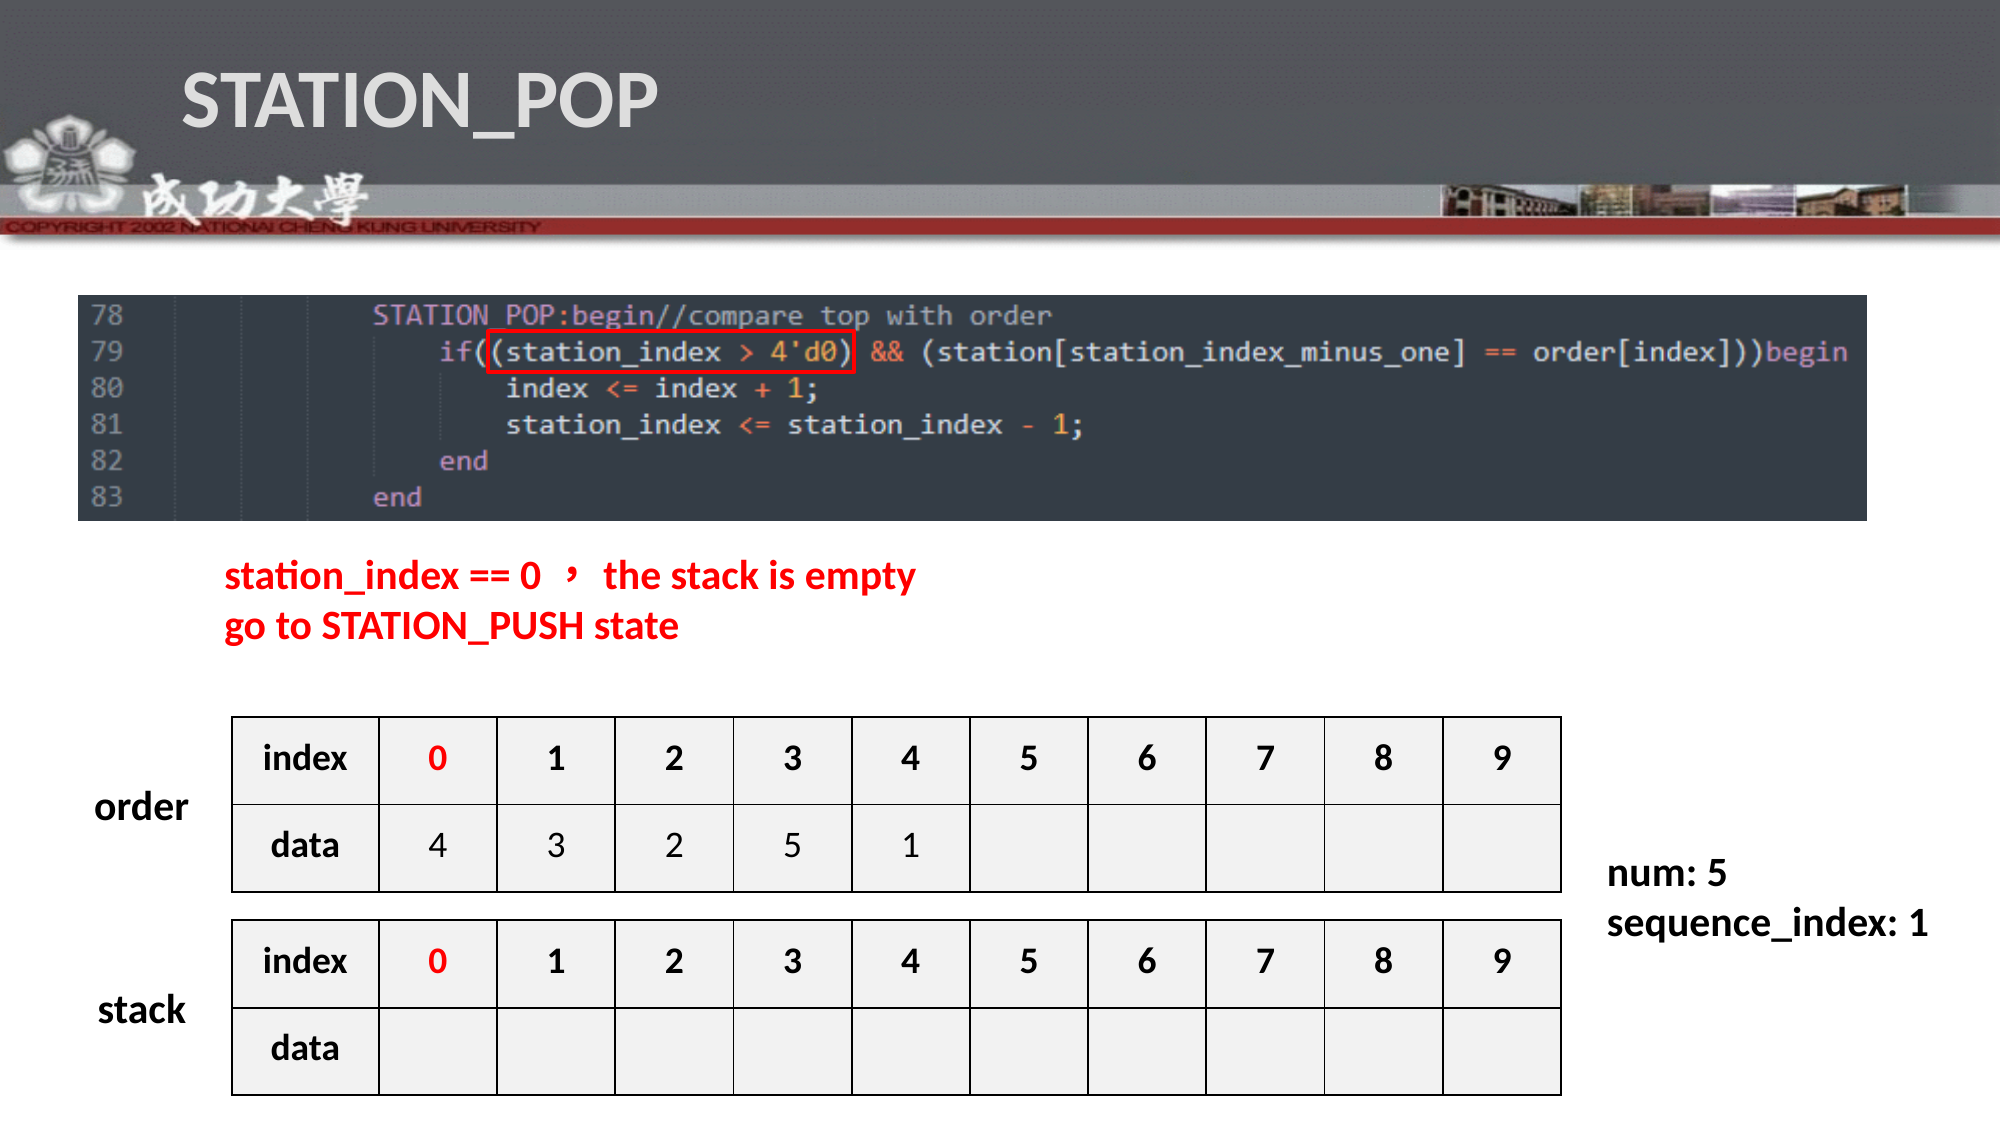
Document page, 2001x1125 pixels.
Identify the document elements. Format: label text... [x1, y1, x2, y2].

table_cell [1444, 1009, 1560, 1094]
table_cell [1207, 805, 1324, 891]
table_header 1 [498, 921, 614, 1007]
table_header 8 [1325, 718, 1442, 804]
table_cell 4 [380, 805, 496, 891]
table_cell [734, 1009, 851, 1094]
table_header 5 [971, 718, 1087, 804]
table_header 7 [1207, 921, 1324, 1007]
table_cell [1207, 1009, 1324, 1094]
table_cell 3 [498, 805, 614, 891]
table_cell [1325, 805, 1442, 891]
title STATION_POP [166, 0, 1967, 188]
table_header index [233, 718, 378, 804]
table_header 3 [734, 718, 851, 804]
table_cell [1089, 805, 1205, 891]
table_header 9 [1444, 718, 1560, 804]
text_box order [79, 771, 205, 837]
text_box num: 5 sequence_index: 1 [1592, 837, 1945, 953]
picture [0, 0, 2000, 250]
table_cell 5 [734, 805, 851, 891]
table_cell 2 [616, 805, 733, 891]
table_cell [971, 805, 1087, 891]
table_header 2 [616, 718, 733, 804]
table_header 6 [1089, 718, 1205, 804]
table_header 4 [853, 718, 969, 804]
table_header 6 [1089, 921, 1205, 1007]
table_cell [1444, 805, 1560, 891]
table_cell data [233, 805, 378, 891]
table_header 3 [734, 921, 851, 1007]
table_header 7 [1207, 718, 1324, 804]
table_header 9 [1444, 921, 1560, 1007]
table_cell [616, 1009, 733, 1094]
table_header 2 [616, 921, 733, 1007]
table_header 8 [1325, 921, 1442, 1007]
table_cell 1 [853, 805, 969, 891]
table_cell [498, 1009, 614, 1094]
text_box station_index == 0，the stack is empty go to STATION_PUSH state [209, 540, 932, 656]
table_cell [1089, 1009, 1205, 1094]
table_header 5 [971, 921, 1087, 1007]
table_header 0 [380, 718, 496, 804]
table_header index [233, 921, 378, 1007]
text_box stack [82, 974, 201, 1040]
table_cell [971, 1009, 1087, 1094]
table_header 4 [853, 921, 969, 1007]
table_cell data [233, 1009, 378, 1094]
table_cell [380, 1009, 496, 1094]
table_header 1 [498, 718, 614, 804]
table_cell [853, 1009, 969, 1094]
picture [78, 295, 1867, 522]
table_cell [1325, 1009, 1442, 1094]
table_header 0 [380, 921, 496, 1007]
